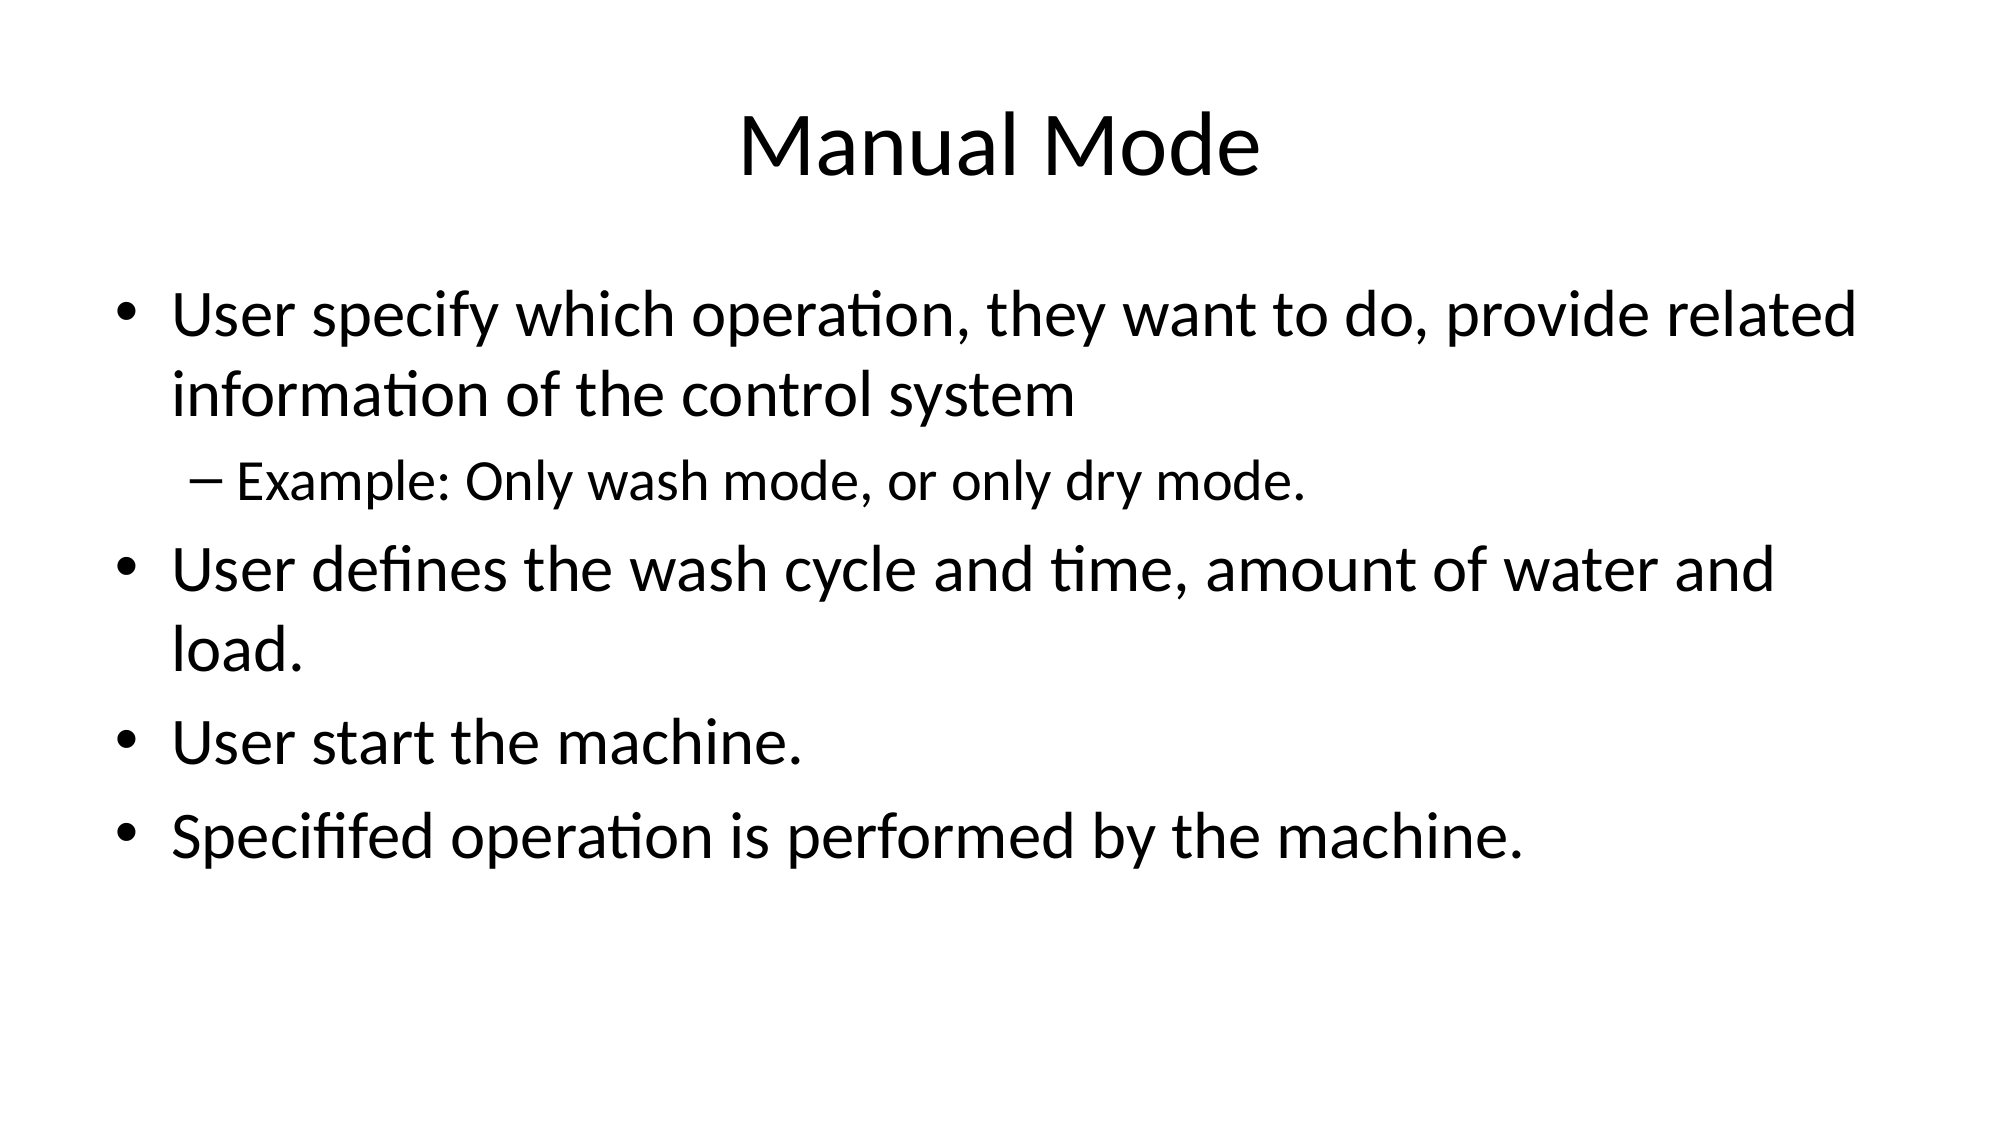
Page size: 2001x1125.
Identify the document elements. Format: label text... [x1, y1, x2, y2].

title Manual Mode [99, 45, 1900, 233]
list User specify which operation, they want to do, provide related information of the control system Example: Only wash mode, or only dry mode. User defines the wash cycle and time, amount of water and load. User start the machine. Specififed operation is performed by the machine. [99, 262, 1900, 1005]
